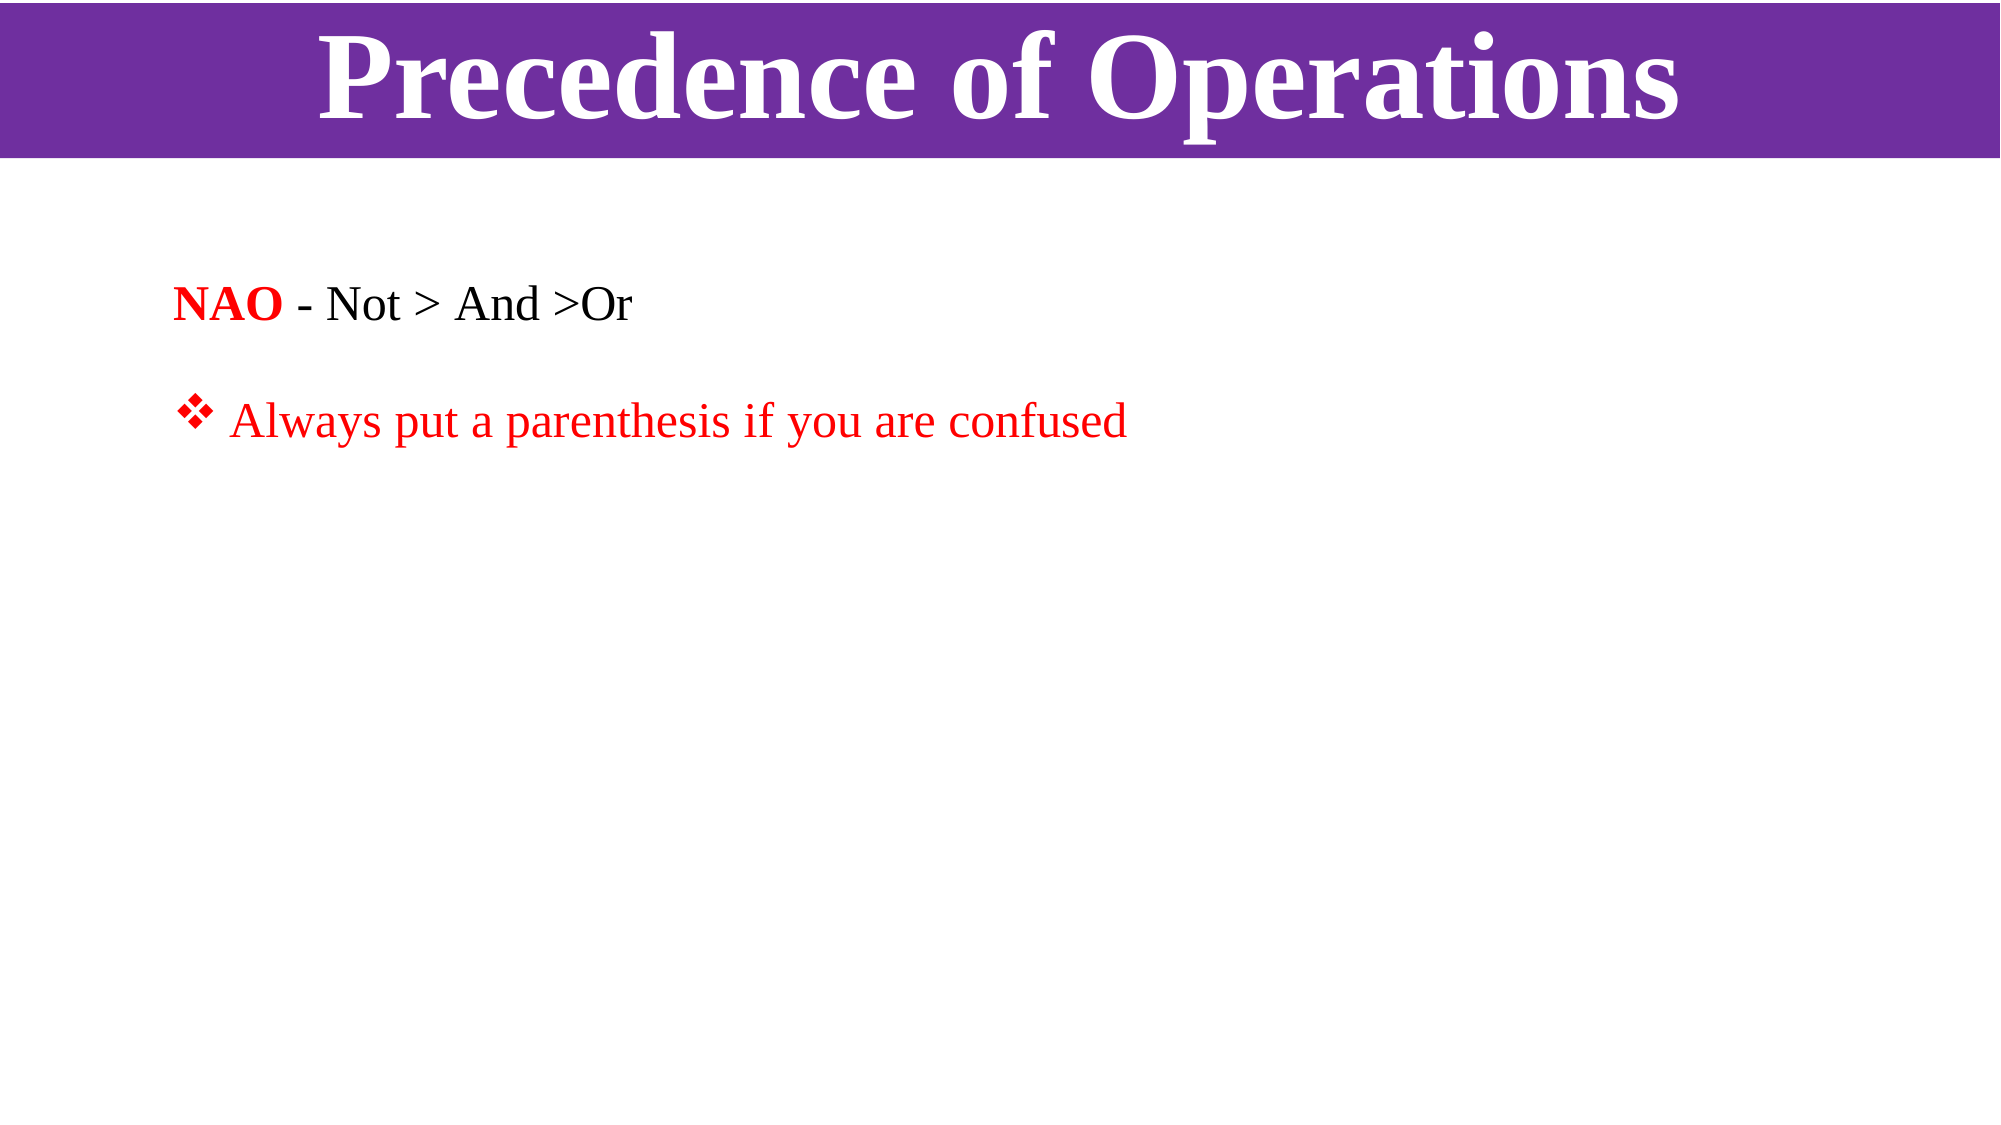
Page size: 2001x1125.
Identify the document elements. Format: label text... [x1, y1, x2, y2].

text_box NAO - Not > And >Or [170, 268, 634, 331]
text_box Always put a parenthesis if you are confused [170, 385, 1130, 448]
title Precedence of Operations [315, 0, 1685, 182]
